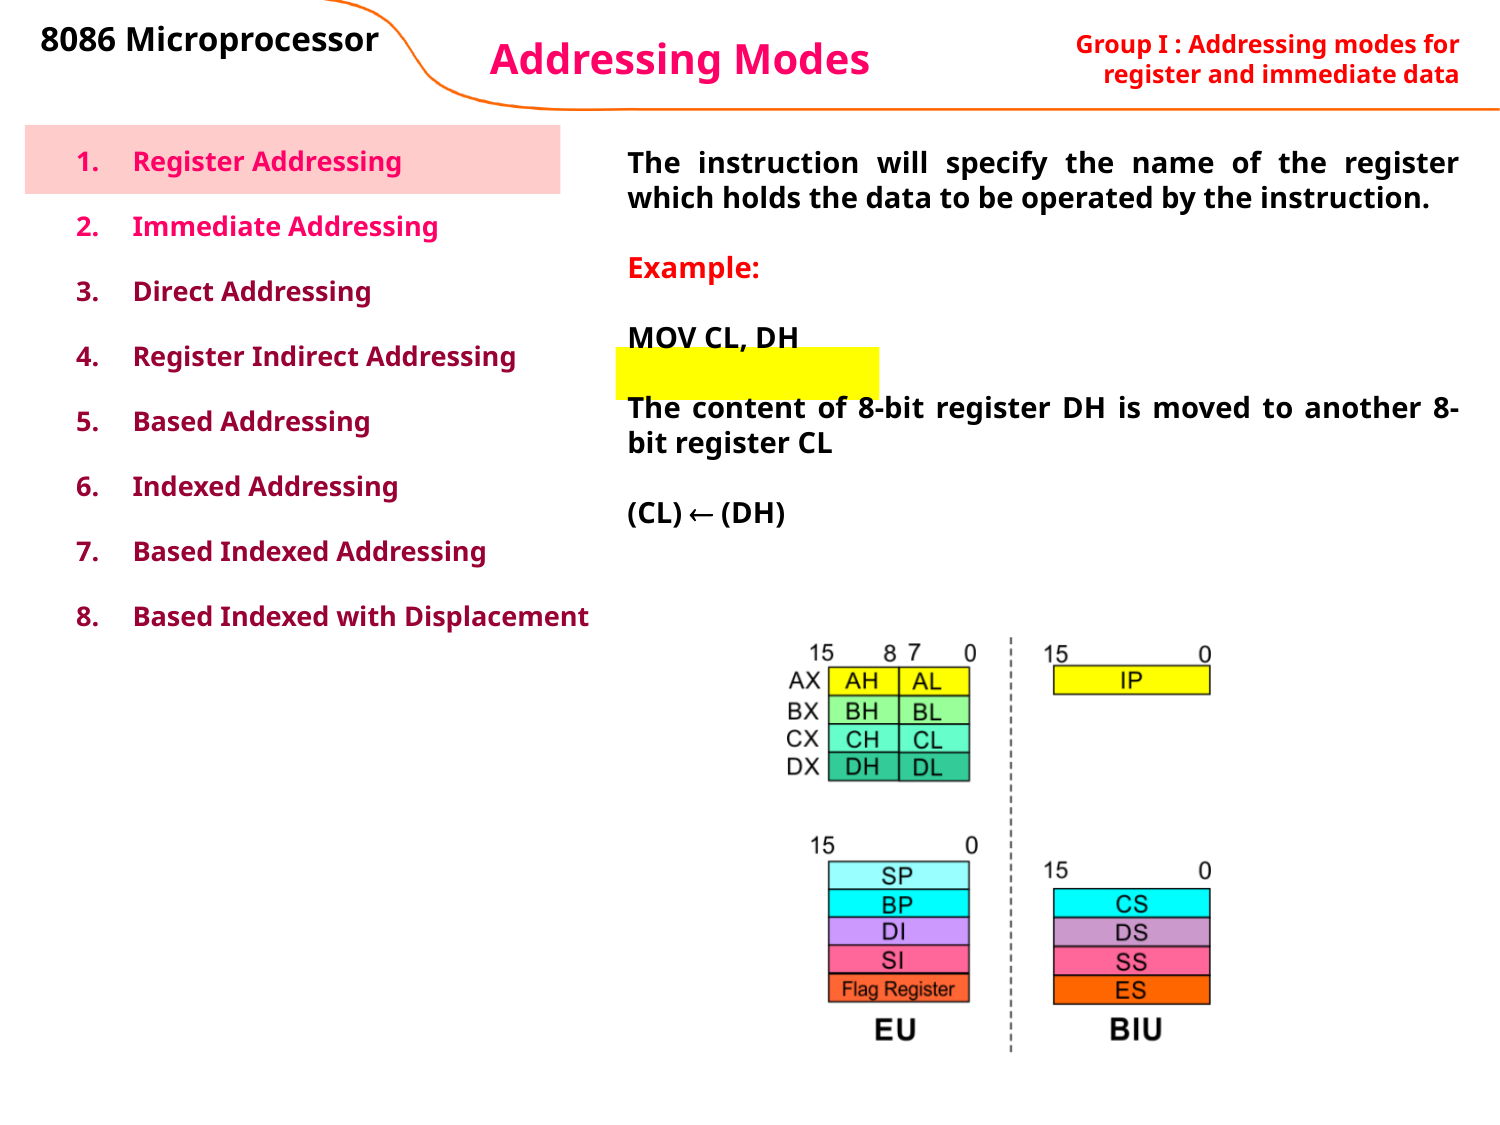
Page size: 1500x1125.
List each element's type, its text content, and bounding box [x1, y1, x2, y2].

text_box Group I : Addressing modes for register and immediate data [978, 20, 1475, 96]
text_box 8086 Microprocessor [10, 10, 411, 66]
text_box The instruction will specify the name of the register which holds the data to be operated by the instruction. Example: MOV CL, DH The content of 8-bit register DH is moved to another 8-bit register CL (CL)  (DH) [610, 135, 1477, 589]
title Addressing Modes [474, 18, 1463, 99]
text_box [23, 123, 562, 196]
text_box Register Addressing Immediate Addressing Direct Addressing Register Indirect Addressing Based Addressing Indexed Addressing Based Indexed Addressing Based Indexed with Displacement [61, 137, 605, 640]
picture [787, 637, 1211, 1054]
picture [308, 0, 1500, 111]
